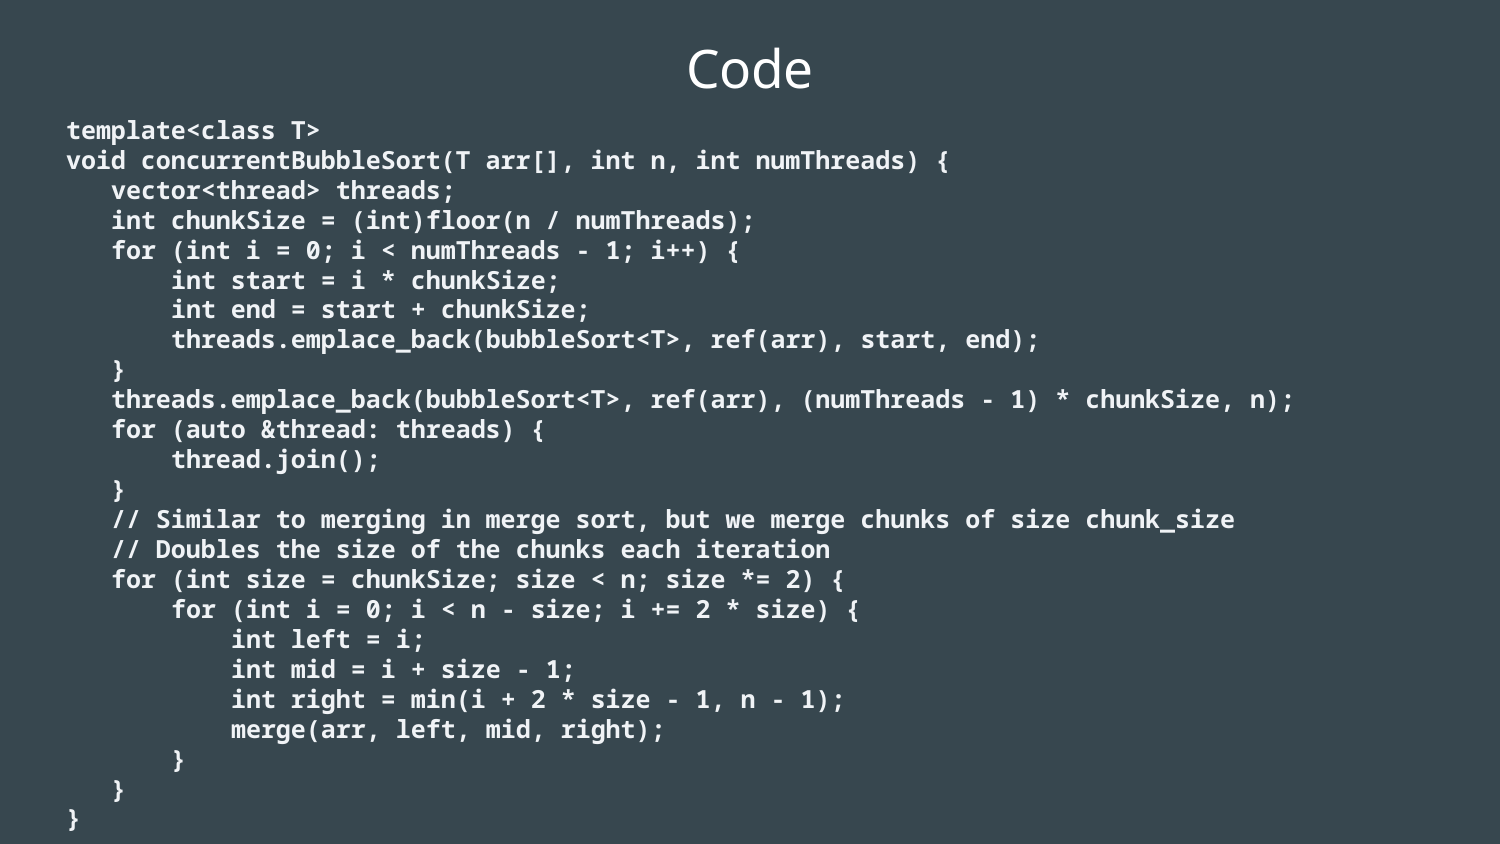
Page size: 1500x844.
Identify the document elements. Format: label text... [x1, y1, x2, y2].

title Code [51, 20, 1449, 99]
list template<class T> void concurrentBubbleSort(T arr[], int n, int numThreads) { vector<thread> threads; int chunkSize = (int)floor(n / numThreads); for (int i = 0; i < numThreads - 1; i++) { int start = i * chunkSize; int end = start + chunkSize; threads.emplace_back(bubbleSort<T>, ref(arr), start, end); } threads.emplace_back(bubbleSort<T>, ref(arr), (numThreads - 1) * chunkSize, n); for (auto &thread: threads) { thread.join(); } // Similar to merging in merge sort, but we merge chunks of size chunk_size // Doubles the size of the chunks each iteration for (int size = chunkSize; size < n; size *= 2) { for (int i = 0; i < n - size; i += 2 * size) { int left = i; int mid = i + size - 1; int right = min(i + 2 * size - 1, n - 1); merge(arr, left, mid, right); } } } [51, 99, 1449, 660]
